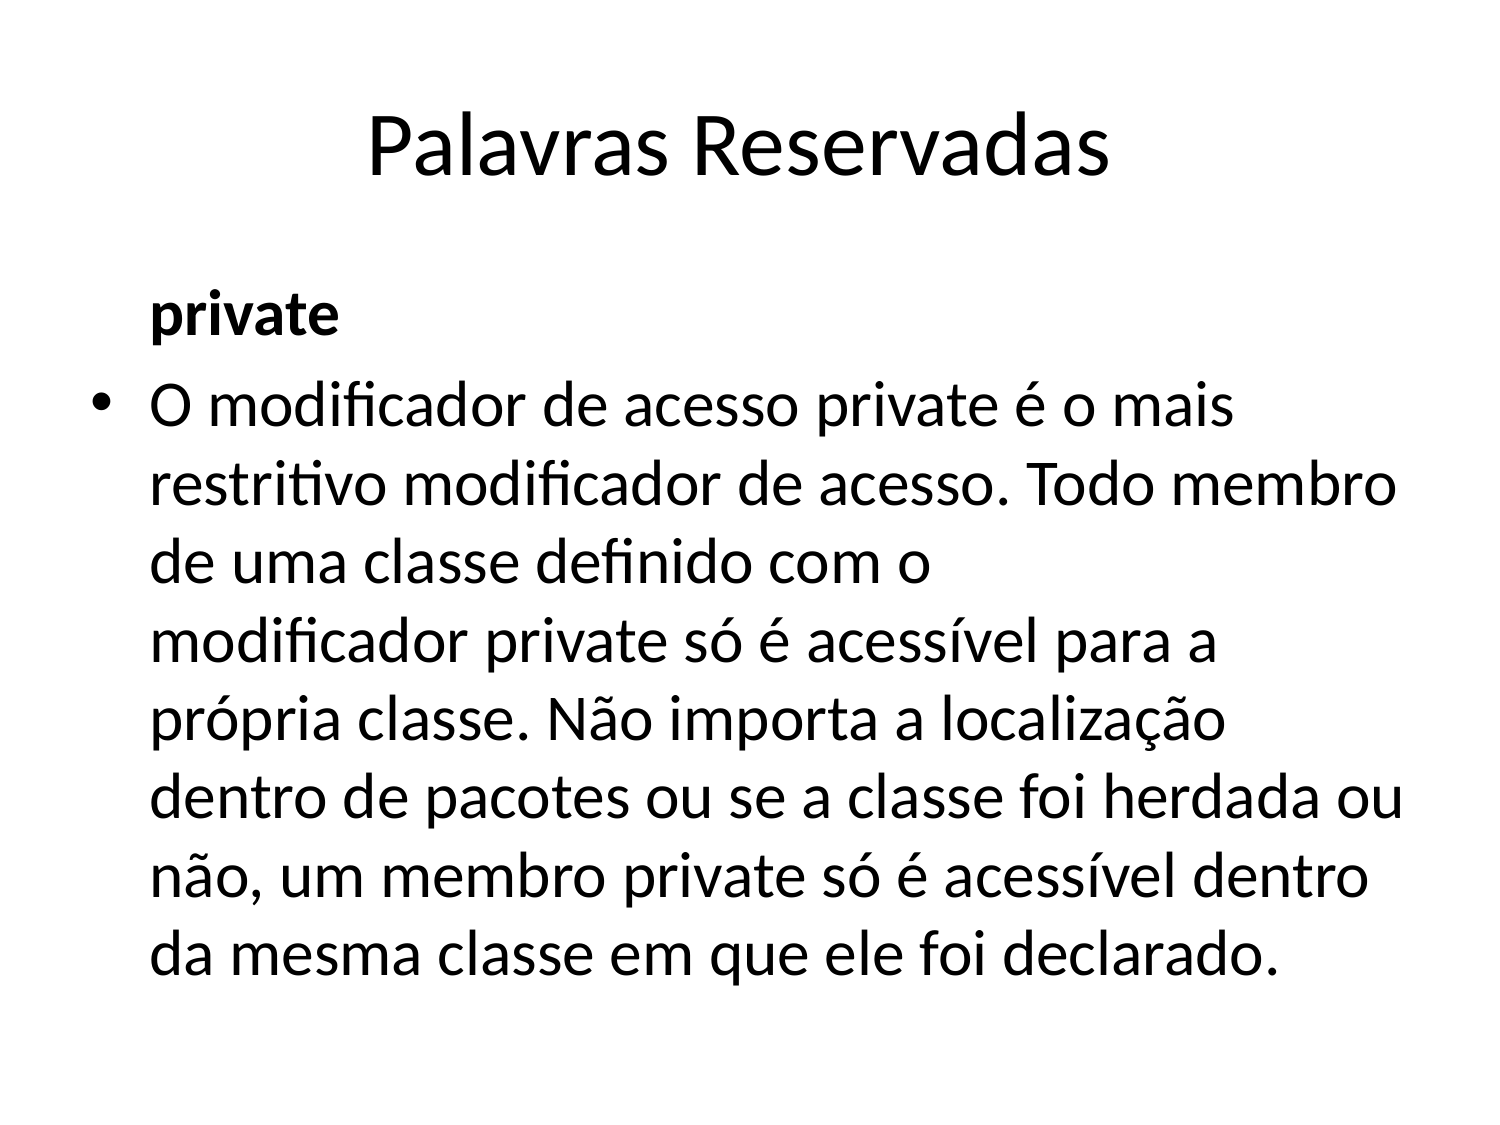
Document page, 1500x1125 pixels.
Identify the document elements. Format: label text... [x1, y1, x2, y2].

list private O modificador de acesso private é o mais restritivo modificador de acesso. Todo membro de uma classe definido com o modificador private só é acessível para a própria classe. Não importa a localização dentro de pacotes ou se a classe foi herdada ou não, um membro private só é acessível dentro da mesma classe em que ele foi declarado. [75, 262, 1425, 1005]
title Palavras Reservadas [75, 45, 1425, 233]
